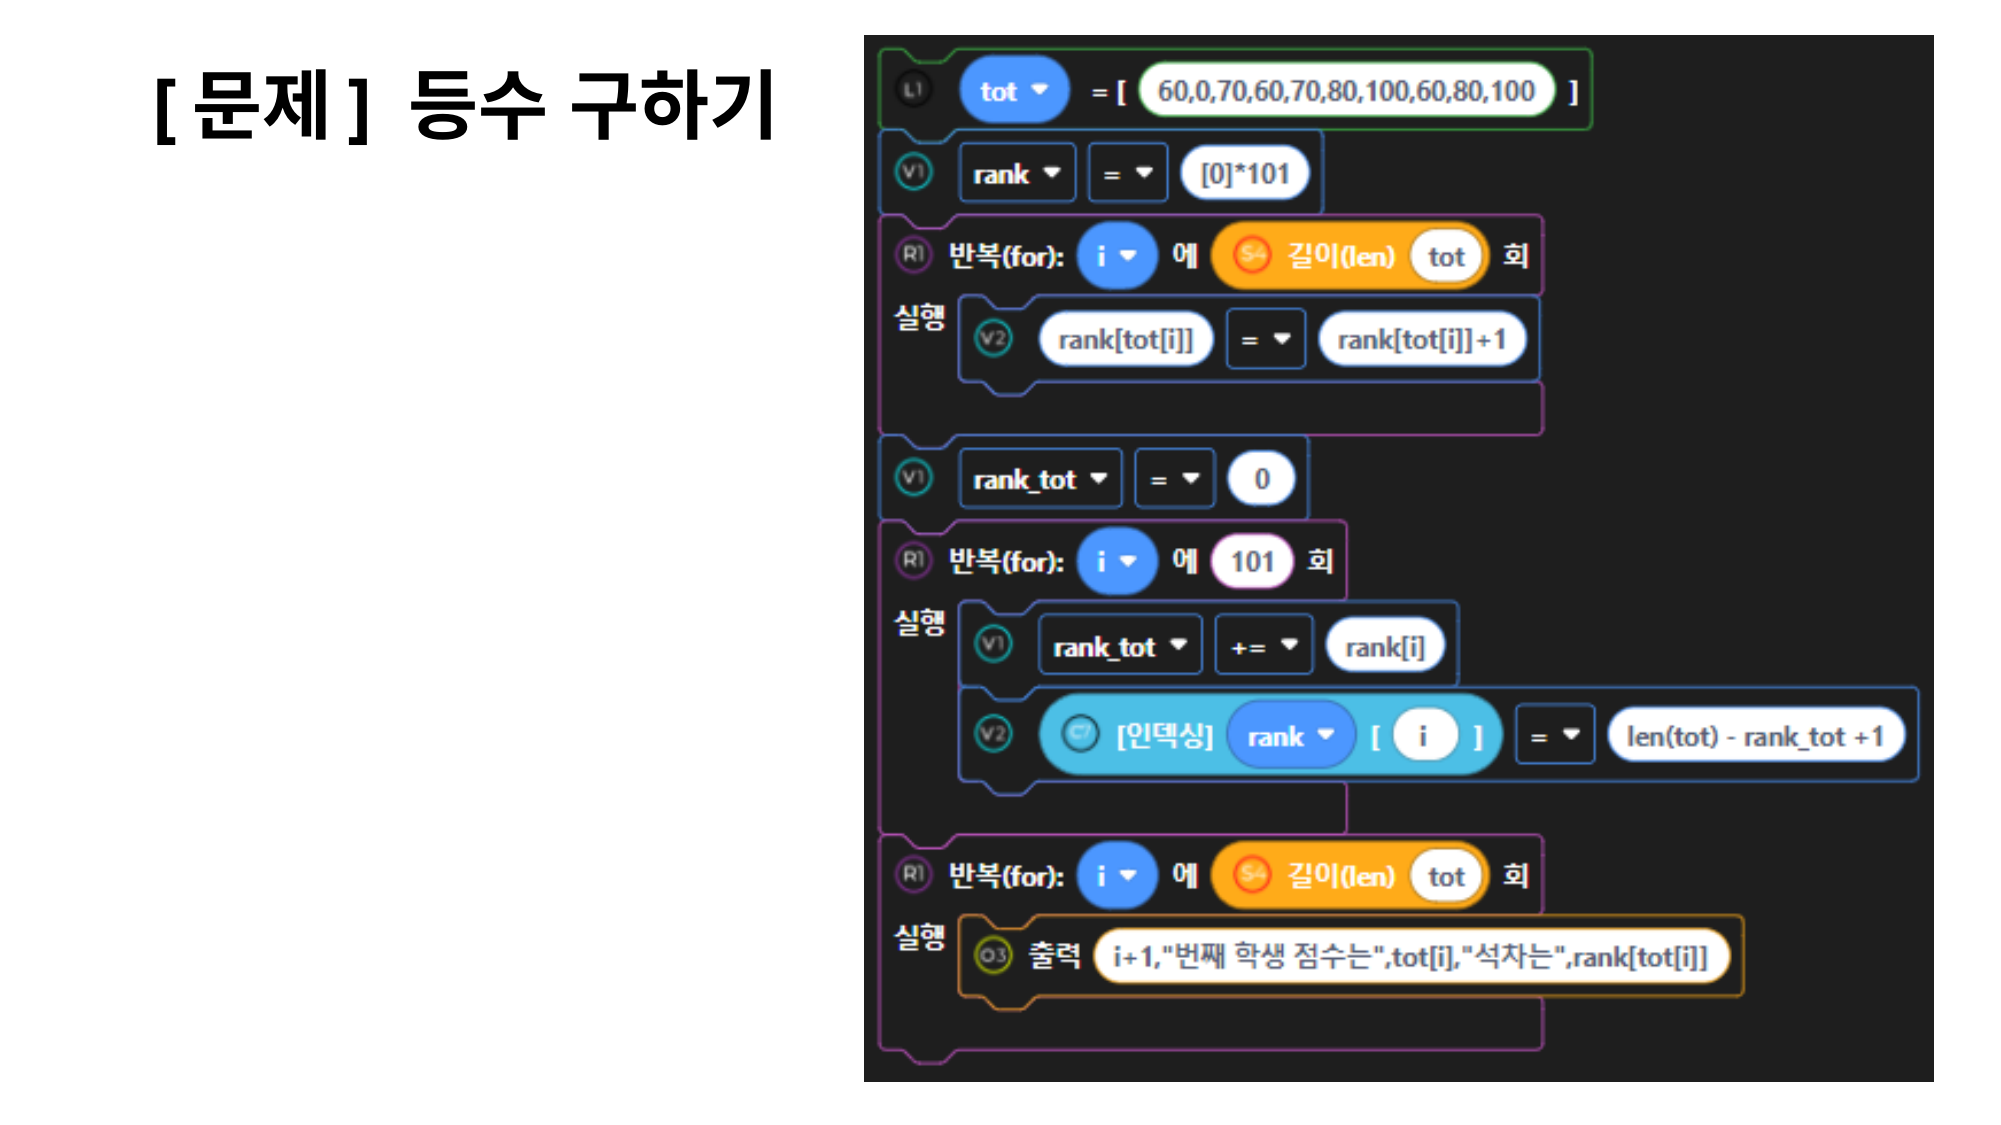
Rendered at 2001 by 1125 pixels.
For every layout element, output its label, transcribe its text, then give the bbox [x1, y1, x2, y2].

picture [864, 35, 1934, 1082]
title [문제] 등수 구하기 [137, 59, 864, 158]
